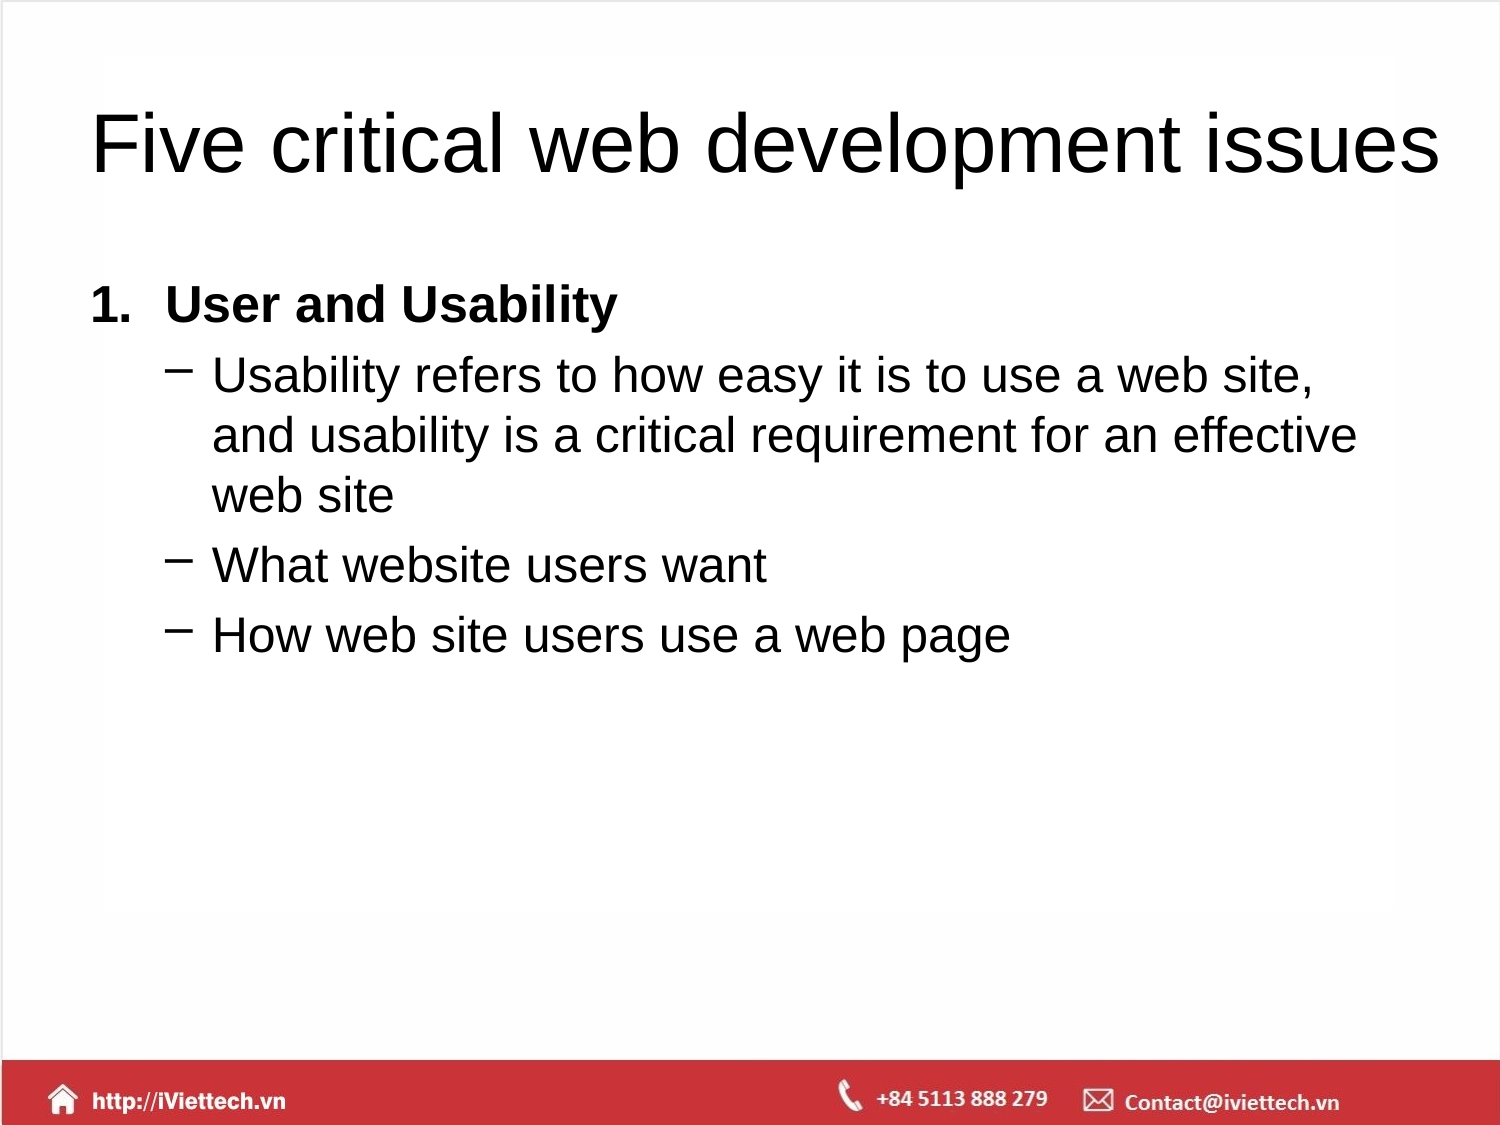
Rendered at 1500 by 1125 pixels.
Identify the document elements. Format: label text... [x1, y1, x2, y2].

title Five critical web development issues [74, 44, 1463, 233]
list User and Usability Usability refers to how easy it is to use a web site, and usability is a critical requirement for an effective web site What website users want How web site users use a web page [74, 262, 1426, 1006]
picture [0, 0, 1500, 1125]
